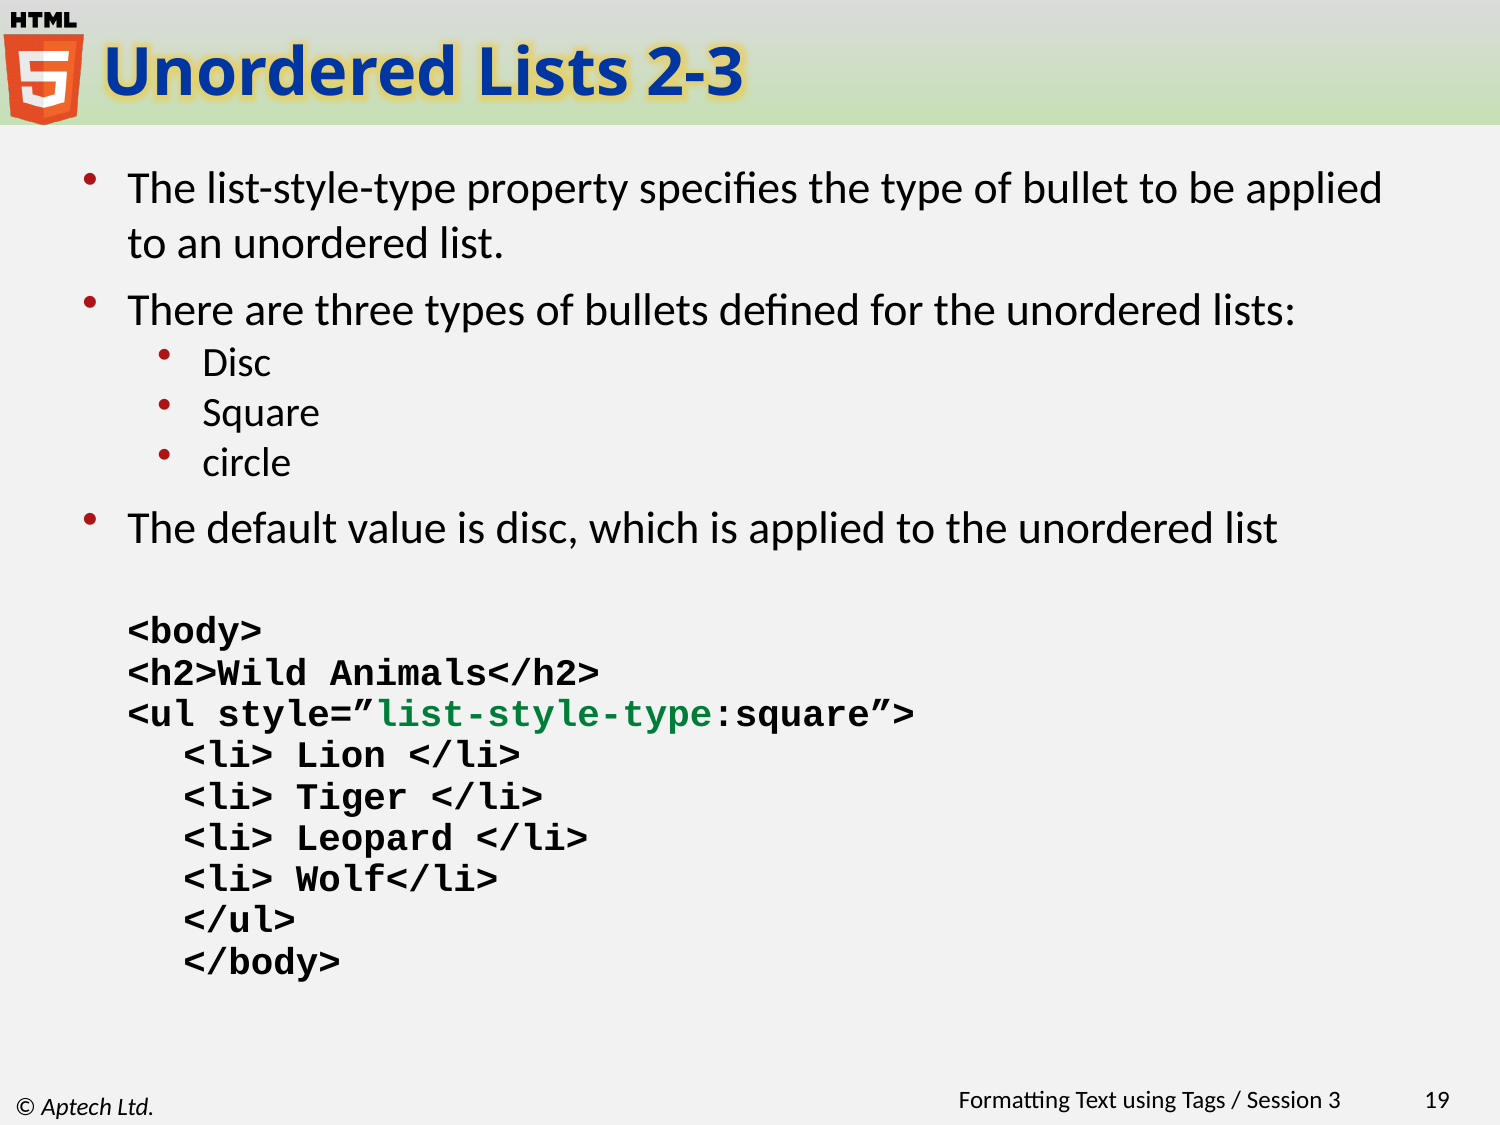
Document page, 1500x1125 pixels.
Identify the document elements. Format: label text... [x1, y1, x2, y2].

footer Formatting Text using Tags / Session 3 [375, 1084, 1363, 1113]
text_box The list-style-type property specifies the type of bullet to be applied to an unordered list. There are three types of bullets defined for the unordered lists: Disc Square circle The default value is disc, which is applied to the unordered list <body> <h2>Wild Animals</h2> <ul style=”list-style-type:square”> <li> Lion </li> <li> Tiger </li> <li> Leopard </li> <li> Wolf</li> </ul> </body> [37, 149, 1438, 1019]
slide_number 19 [1363, 1084, 1465, 1113]
picture [0, 12, 100, 125]
text_box Unordered Lists 2-3 [86, 45, 1337, 113]
